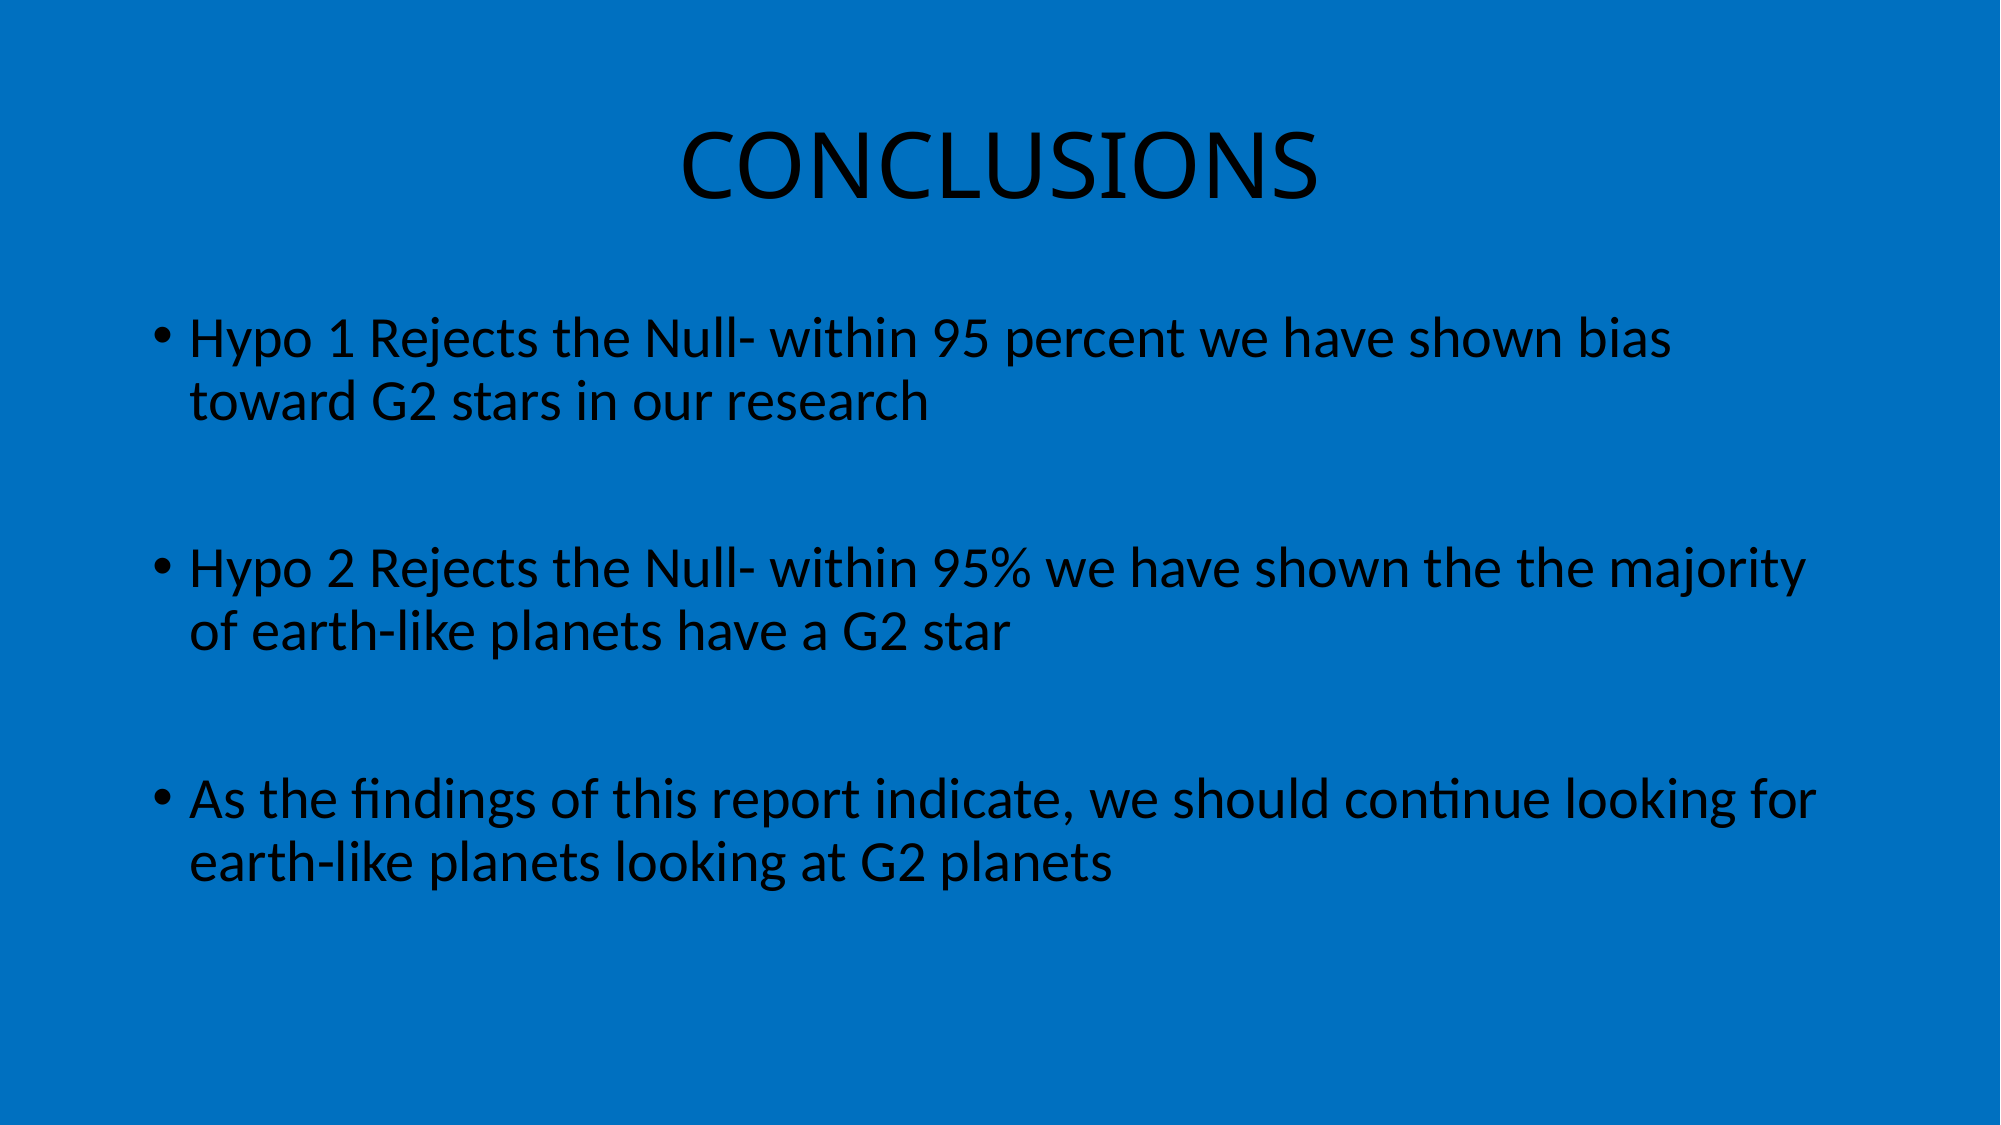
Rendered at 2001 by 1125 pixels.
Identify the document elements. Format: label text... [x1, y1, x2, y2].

title CONCLUSIONS [137, 59, 1863, 278]
list Hypo 1 Rejects the Null- within 95 percent we have shown bias toward G2 stars in our research Hypo 2 Rejects the Null- within 95% we have shown the the majority of earth-like planets have a G2 star As the findings of this report indicate, we should continue looking for earth-like planets looking at G2 planets [137, 299, 1863, 1014]
